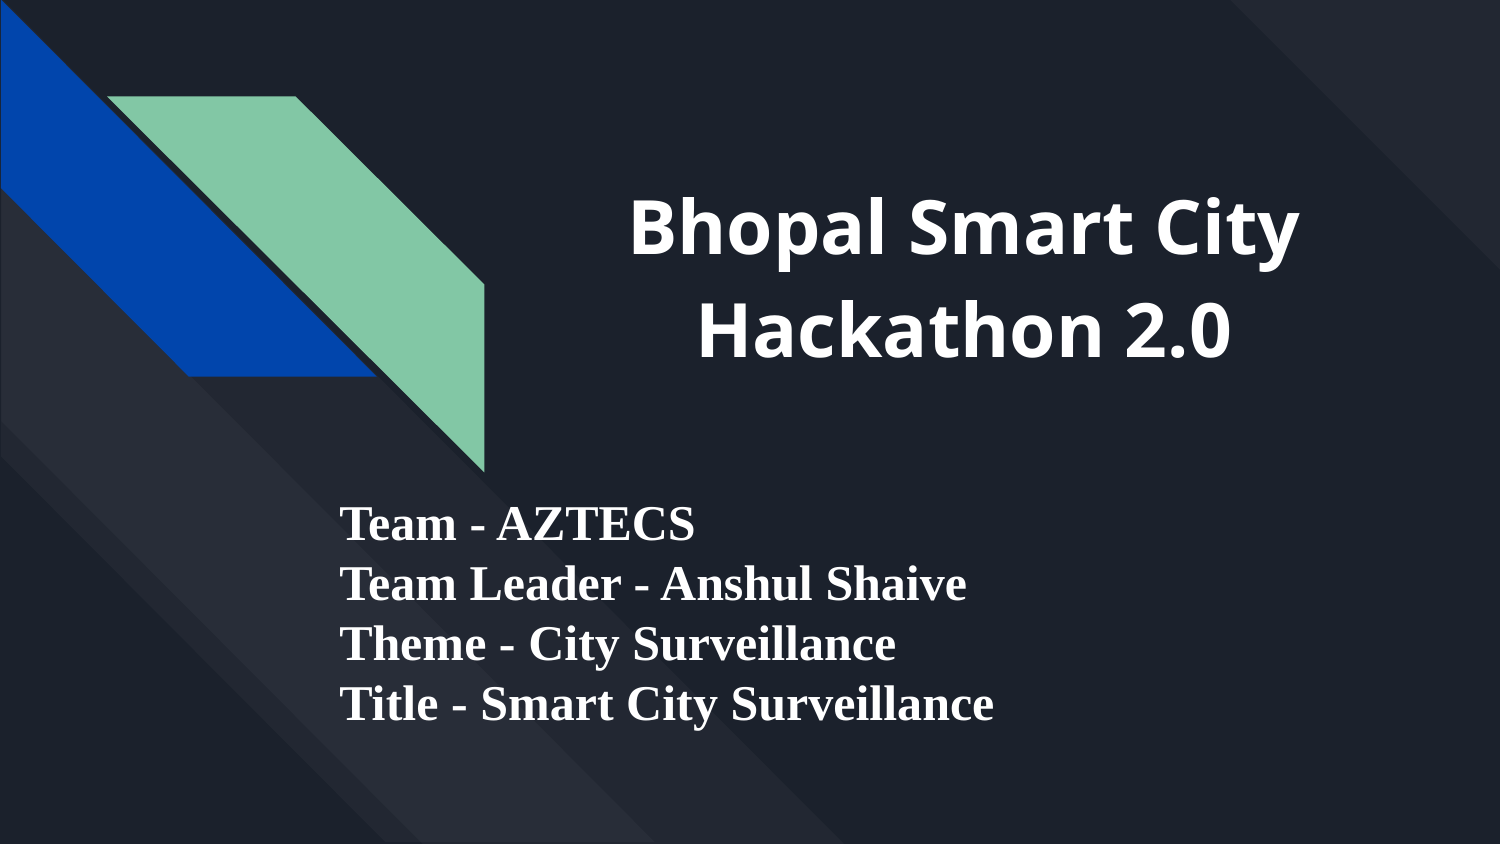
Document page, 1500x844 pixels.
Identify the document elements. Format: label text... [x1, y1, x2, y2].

subtitle Team - AZTECS Team Leader - Anshul Shaive Theme - City Surveillance Title - Smart City Surveillance [324, 474, 1383, 727]
title Bhopal Smart City Hackathon 2.0 [552, 150, 1376, 410]
